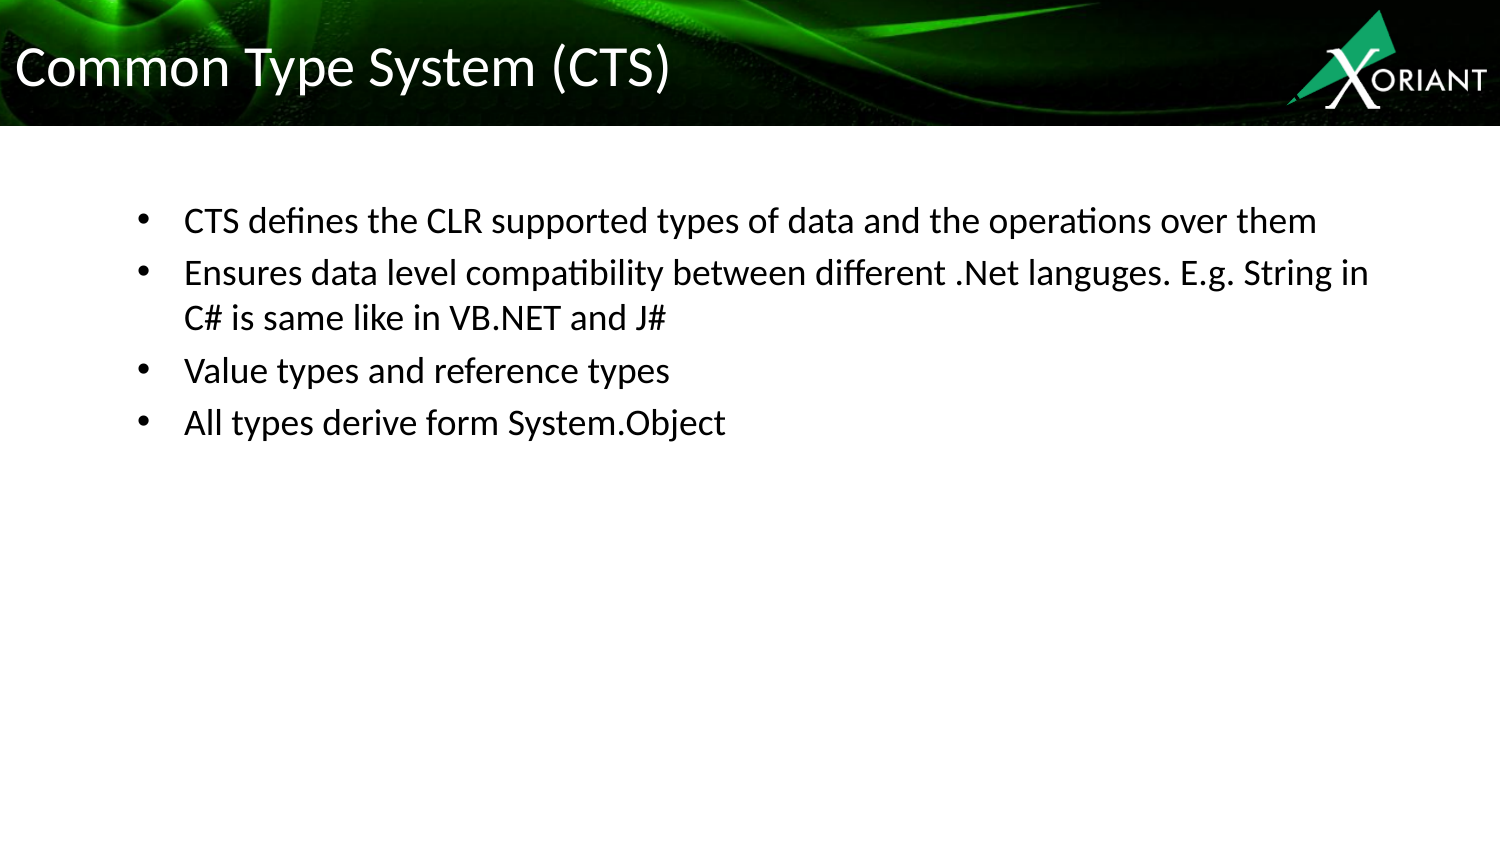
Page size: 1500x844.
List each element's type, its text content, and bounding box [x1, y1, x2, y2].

title Common Type System (CTS) [0, 0, 1270, 126]
list CTS defines the CLR supported types of data and the operations over them Ensures data level compatibility between different .Net languges. E.g. String in C# is same like in VB.NET and J# Value types and reference types All types derive form System.Object [75, 188, 1394, 781]
picture [1270, 0, 1500, 126]
